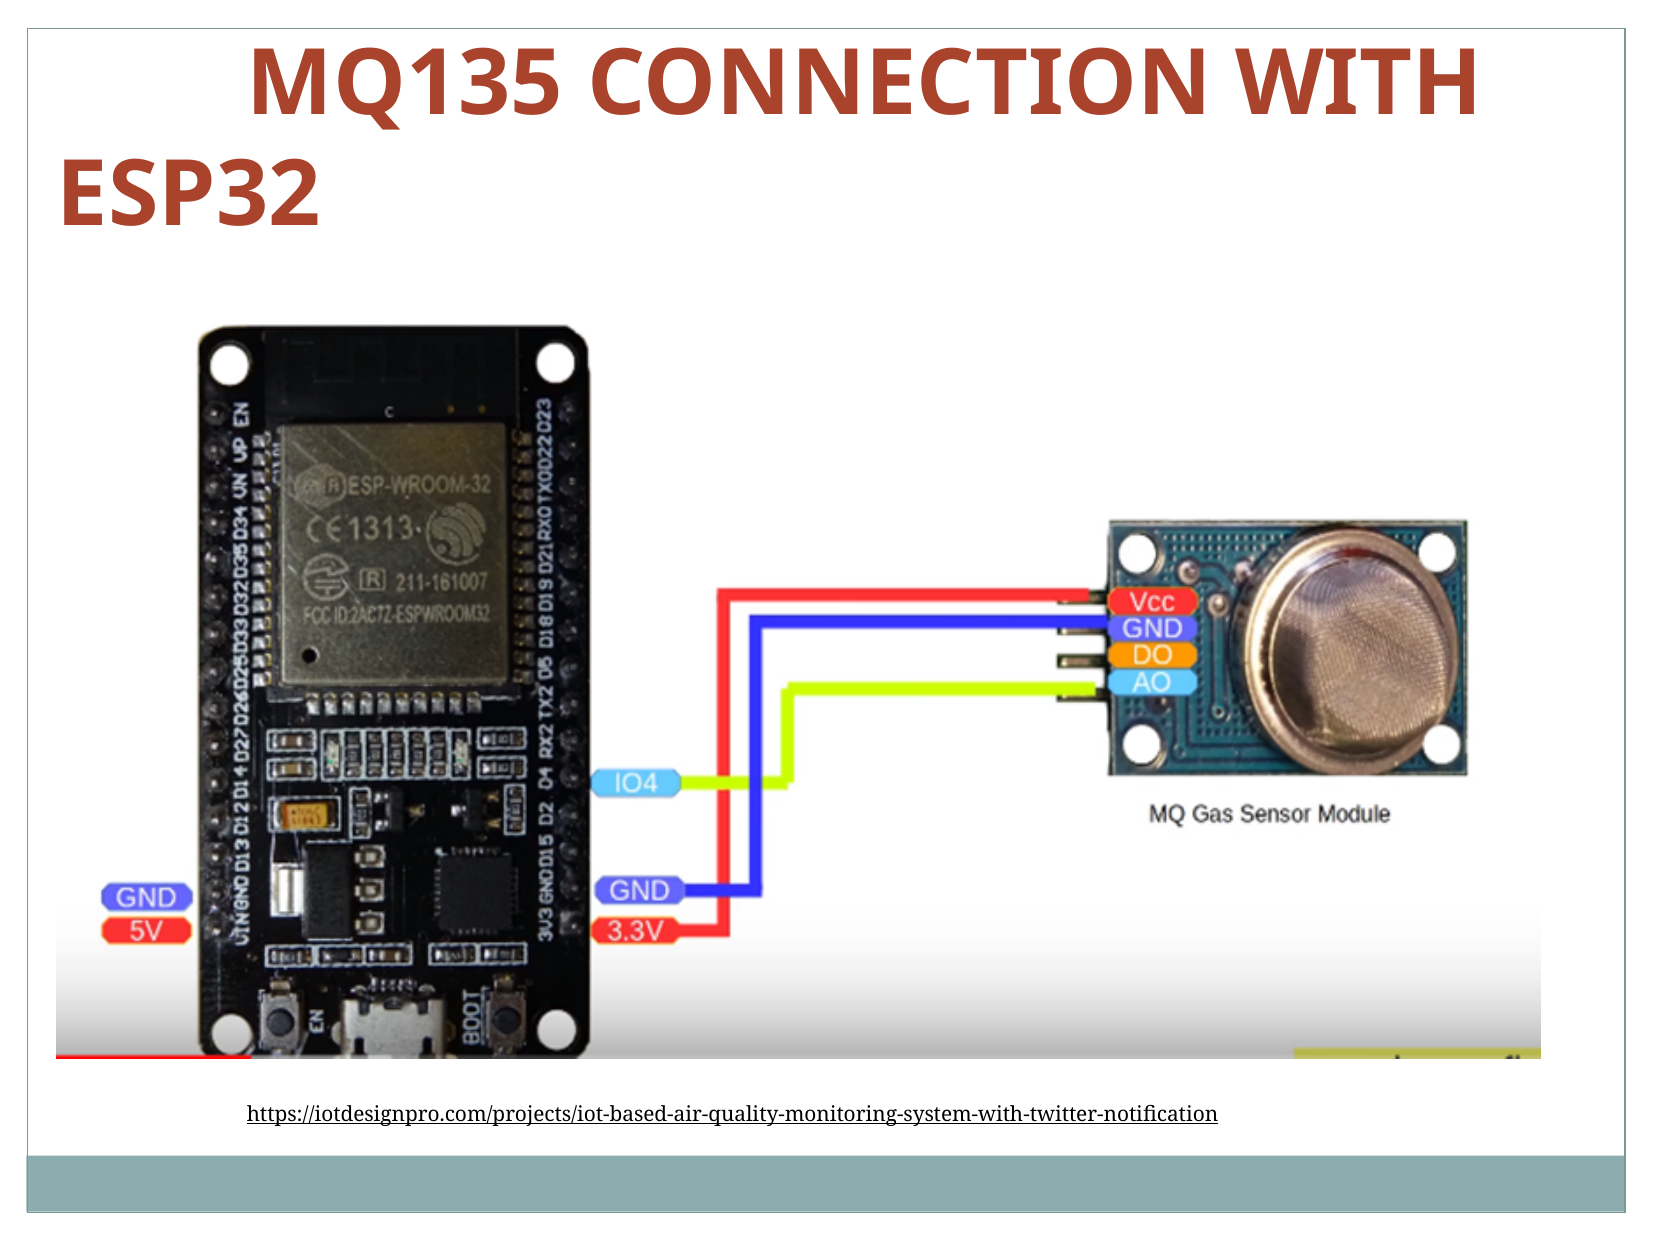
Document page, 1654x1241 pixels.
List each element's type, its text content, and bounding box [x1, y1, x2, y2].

picture [56, 287, 1541, 1059]
text_box https://iotdesignpro.com/projects/iot-based-air-quality-monitoring-system-with-twitter-notification [232, 1092, 1366, 1136]
text_box MQ135 CONNECTION WITH ESP32 [56, 33, 1654, 234]
